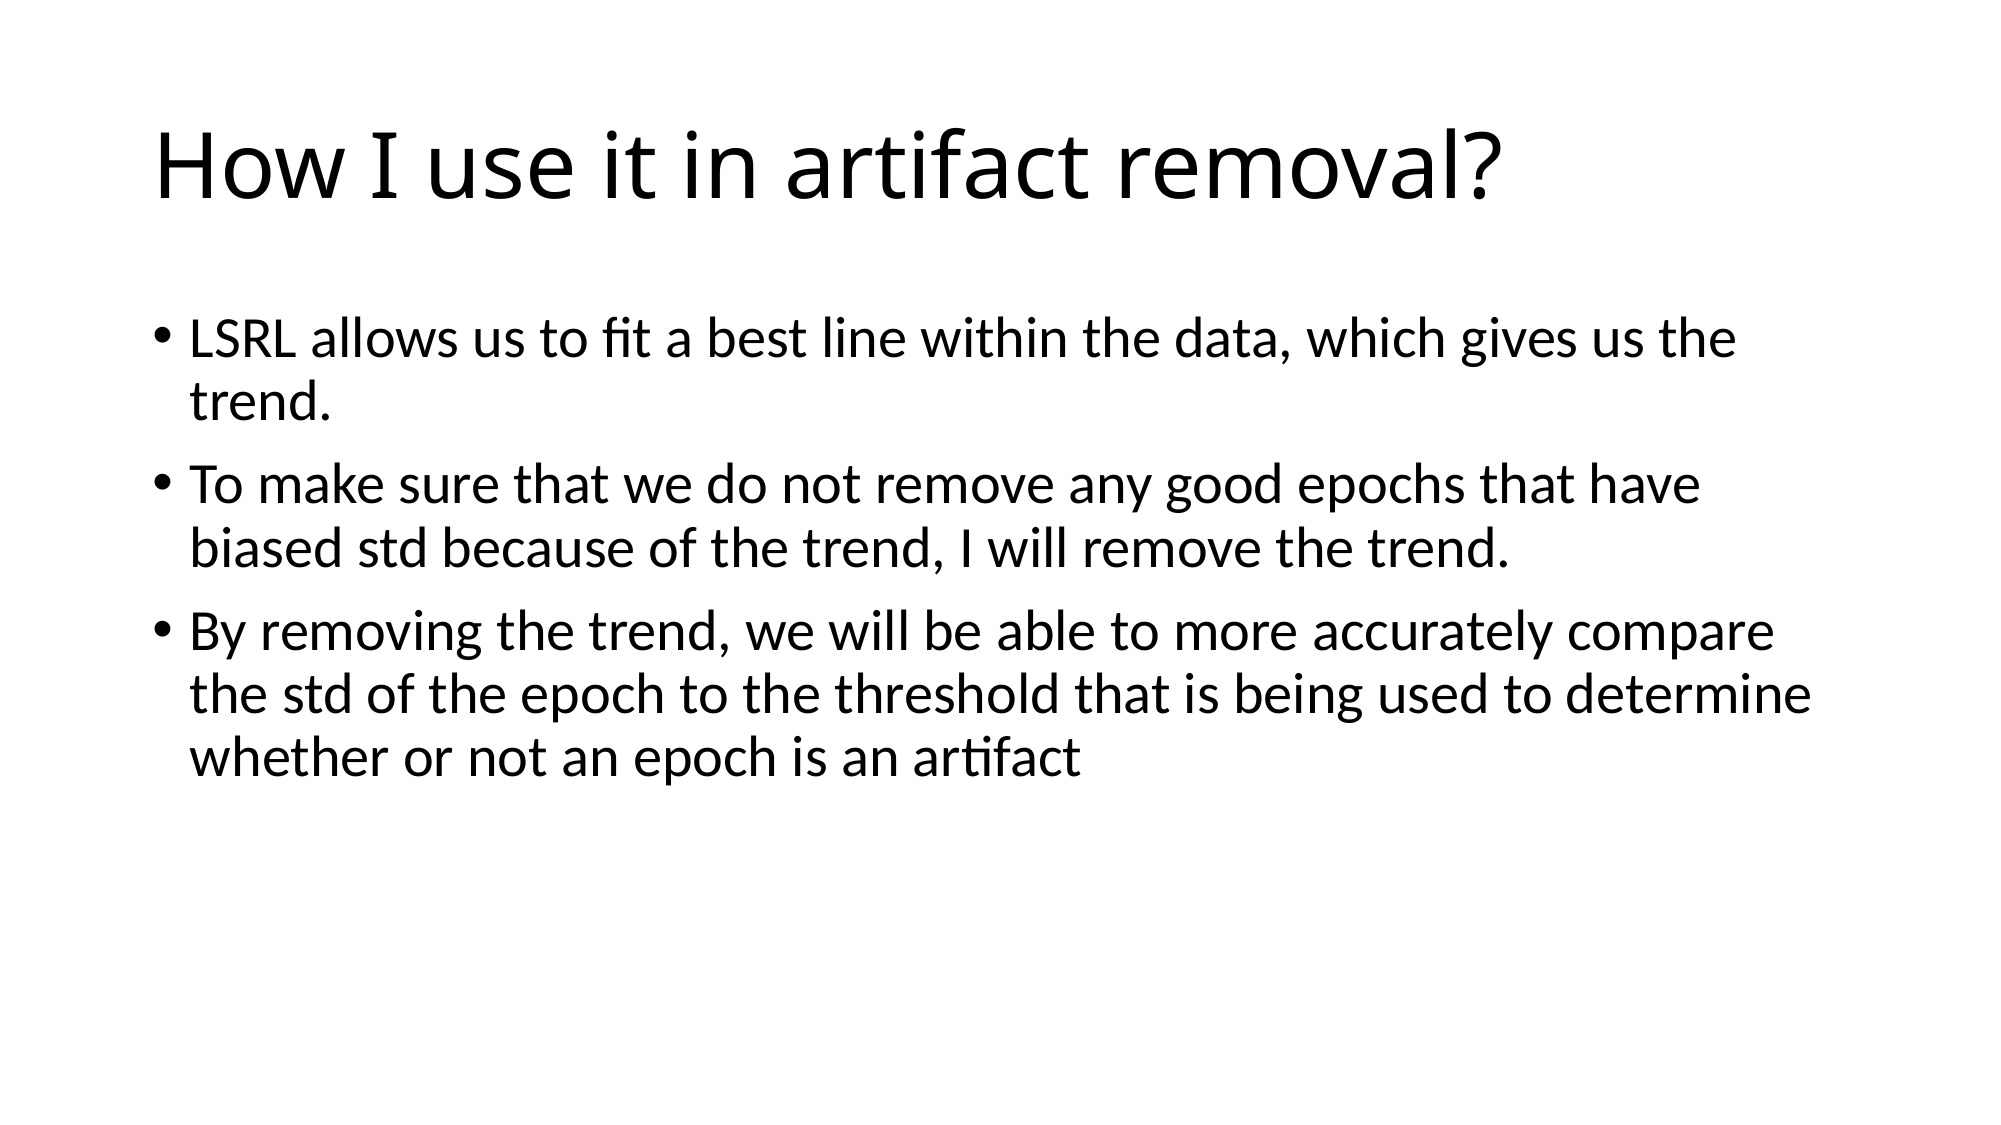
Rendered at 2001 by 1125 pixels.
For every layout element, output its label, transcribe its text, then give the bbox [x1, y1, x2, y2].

title How I use it in artifact removal? [137, 59, 1863, 278]
list LSRL allows us to fit a best line within the data, which gives us the trend. To make sure that we do not remove any good epochs that have biased std because of the trend, I will remove the trend. By removing the trend, we will be able to more accurately compare the std of the epoch to the threshold that is being used to determine whether or not an epoch is an artifact [137, 299, 1863, 1014]
